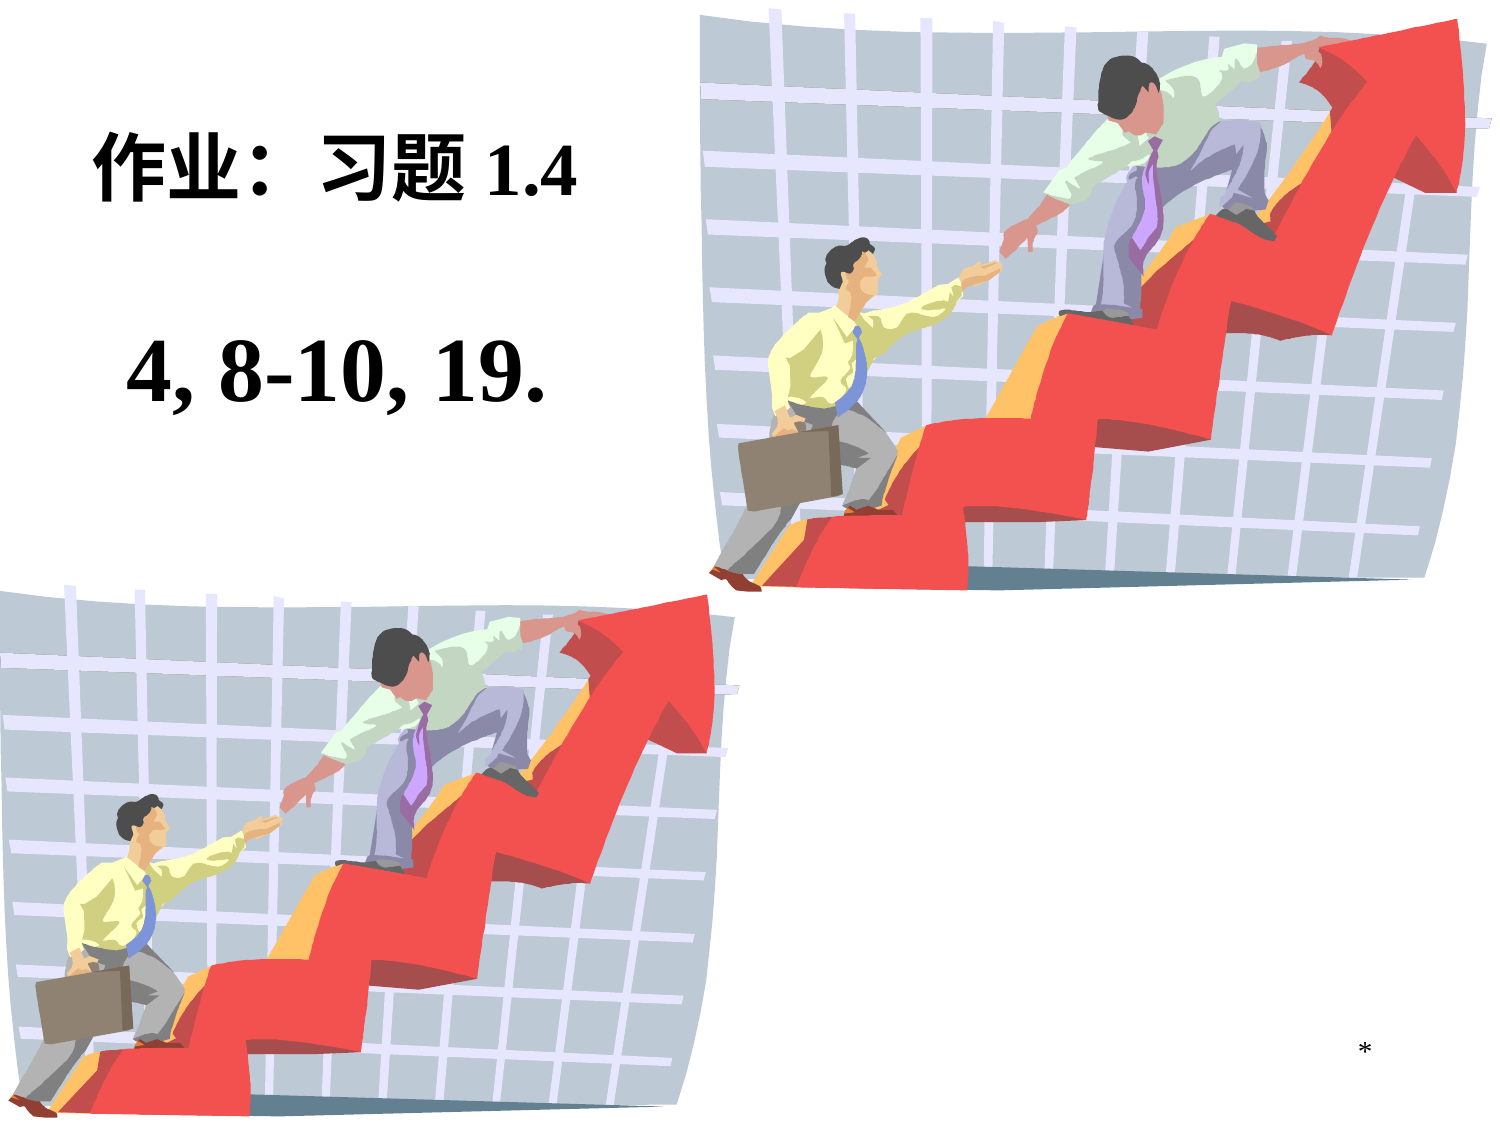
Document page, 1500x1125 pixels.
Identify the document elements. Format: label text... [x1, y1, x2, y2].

text_box 4, 8-10, 19. [111, 302, 595, 428]
text_box 作业：习题1.4 [76, 113, 644, 219]
slide_number * [1074, 1024, 1388, 1101]
picture [0, 0, 1500, 1125]
